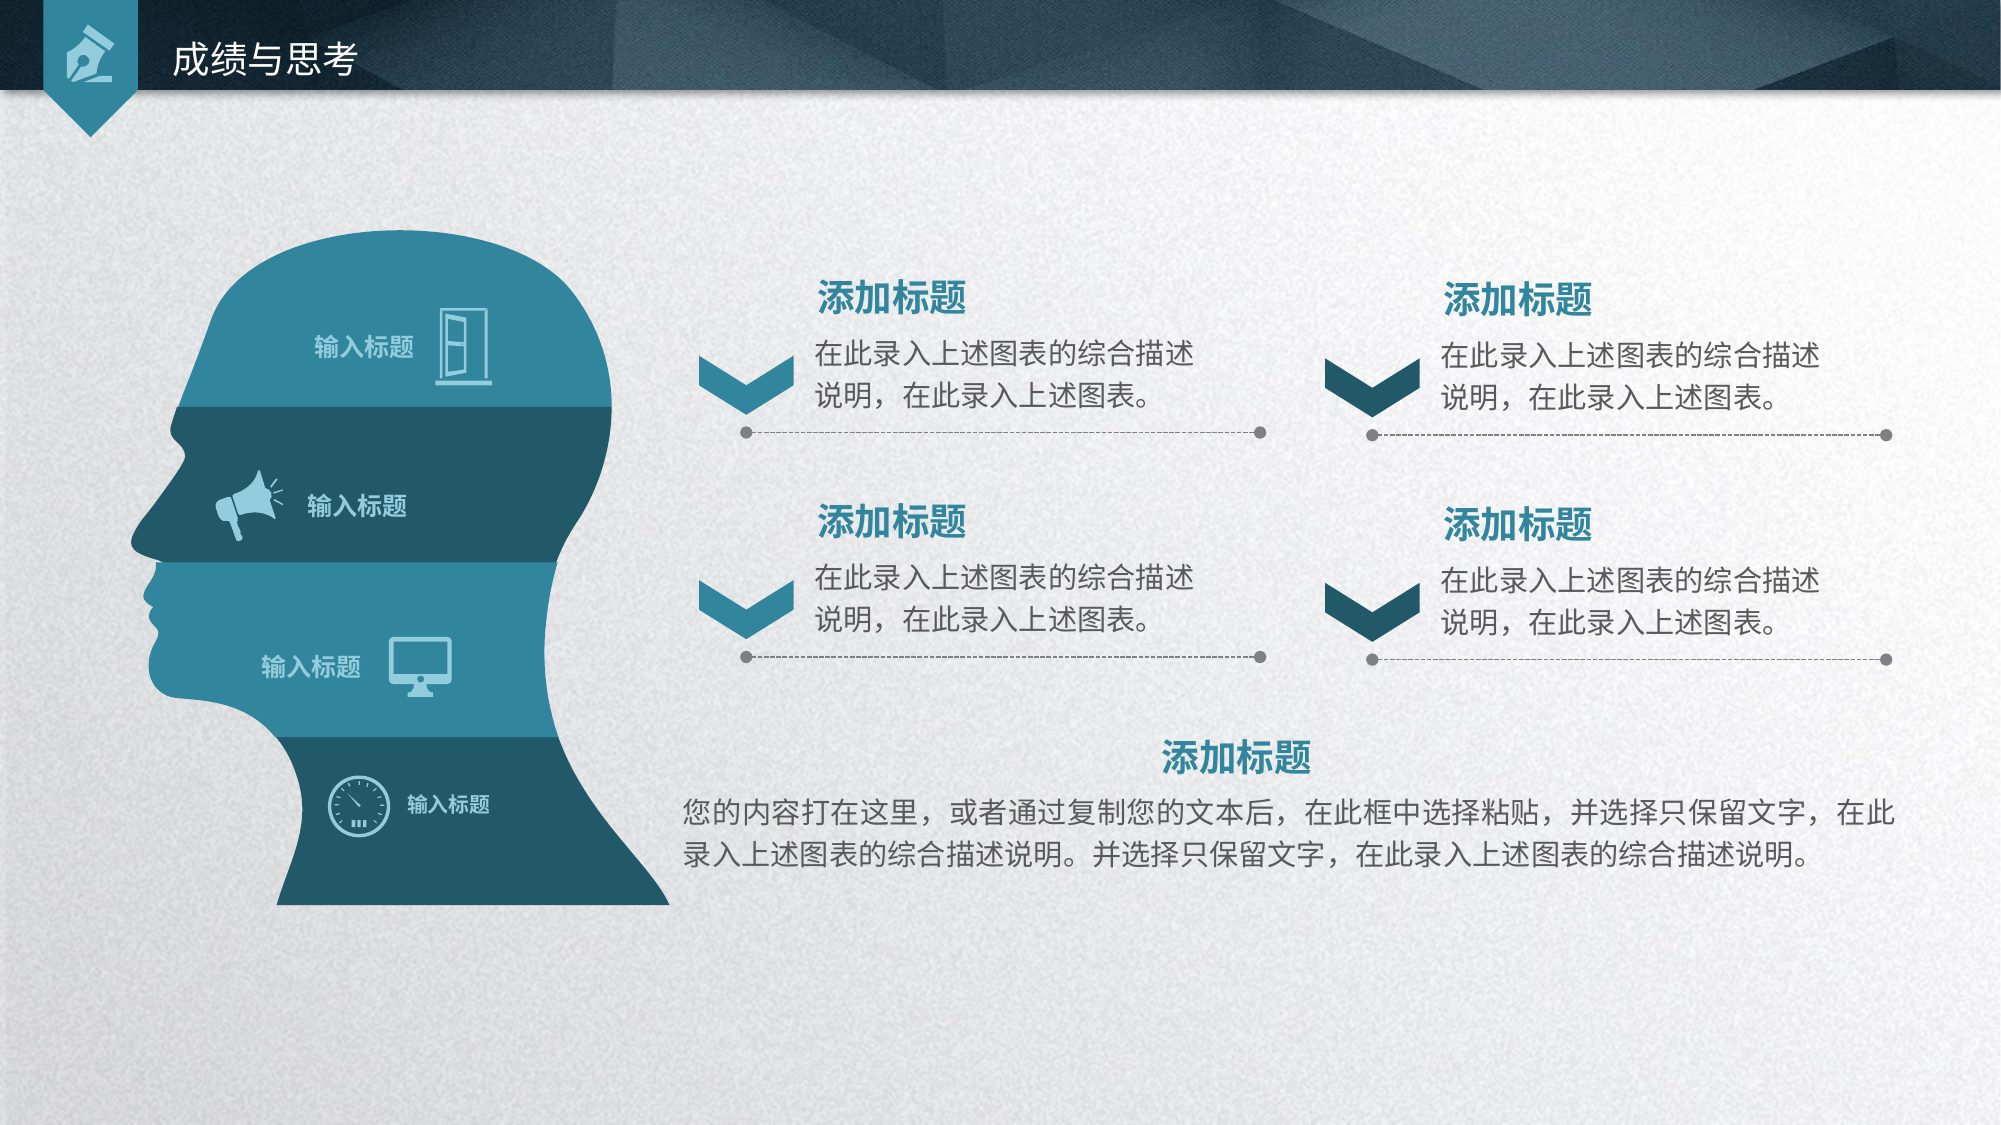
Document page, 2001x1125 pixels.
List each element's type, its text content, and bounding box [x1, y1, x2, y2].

text_box [178, 230, 612, 406]
text_box [276, 738, 670, 906]
text_box 您的内容打在这里，或者通过复制您的文本后，在此框中选择粘贴，并选择只保留文字，在此录入上述图表的综合描述说明。并选择只保留文字，在此录入上述图表的综合描述说明。 [669, 780, 1910, 879]
text_box 输入标题 [299, 486, 475, 524]
text_box 添加标题 [802, 266, 983, 320]
text_box 添加标题 [1146, 726, 1327, 787]
text_box [696, 578, 796, 641]
text_box 在此录入上述图表的综合描述说明，在此录入上述图表。 [1425, 323, 1863, 423]
picture [0, 92, 2001, 1125]
text_box [0, 0, 41, 92]
text_box 添加标题 [802, 490, 983, 545]
text_box [1323, 580, 1422, 644]
text_box 在此录入上述图表的综合描述说明，在此录入上述图表。 [799, 545, 1237, 644]
text_box [143, 562, 559, 738]
text_box 输入标题 [399, 787, 553, 820]
text_box 在此录入上述图表的综合描述说明，在此录入上述图表。 [799, 320, 1237, 420]
text_box 成绩与思考 [161, 30, 469, 88]
text_box 在此录入上述图表的综合描述说明，在此录入上述图表。 [1425, 547, 1863, 647]
text_box [696, 353, 796, 417]
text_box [435, 307, 493, 386]
text_box [1323, 356, 1422, 420]
text_box [140, 0, 2001, 92]
text_box [131, 406, 612, 562]
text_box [327, 775, 391, 838]
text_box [43, 0, 139, 138]
text_box 输入标题 [242, 327, 422, 366]
text_box [388, 636, 452, 697]
text_box 输入标题 [215, 647, 369, 686]
text_box 添加标题 [1428, 268, 1609, 323]
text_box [213, 468, 284, 543]
text_box 添加标题 [1428, 493, 1609, 547]
